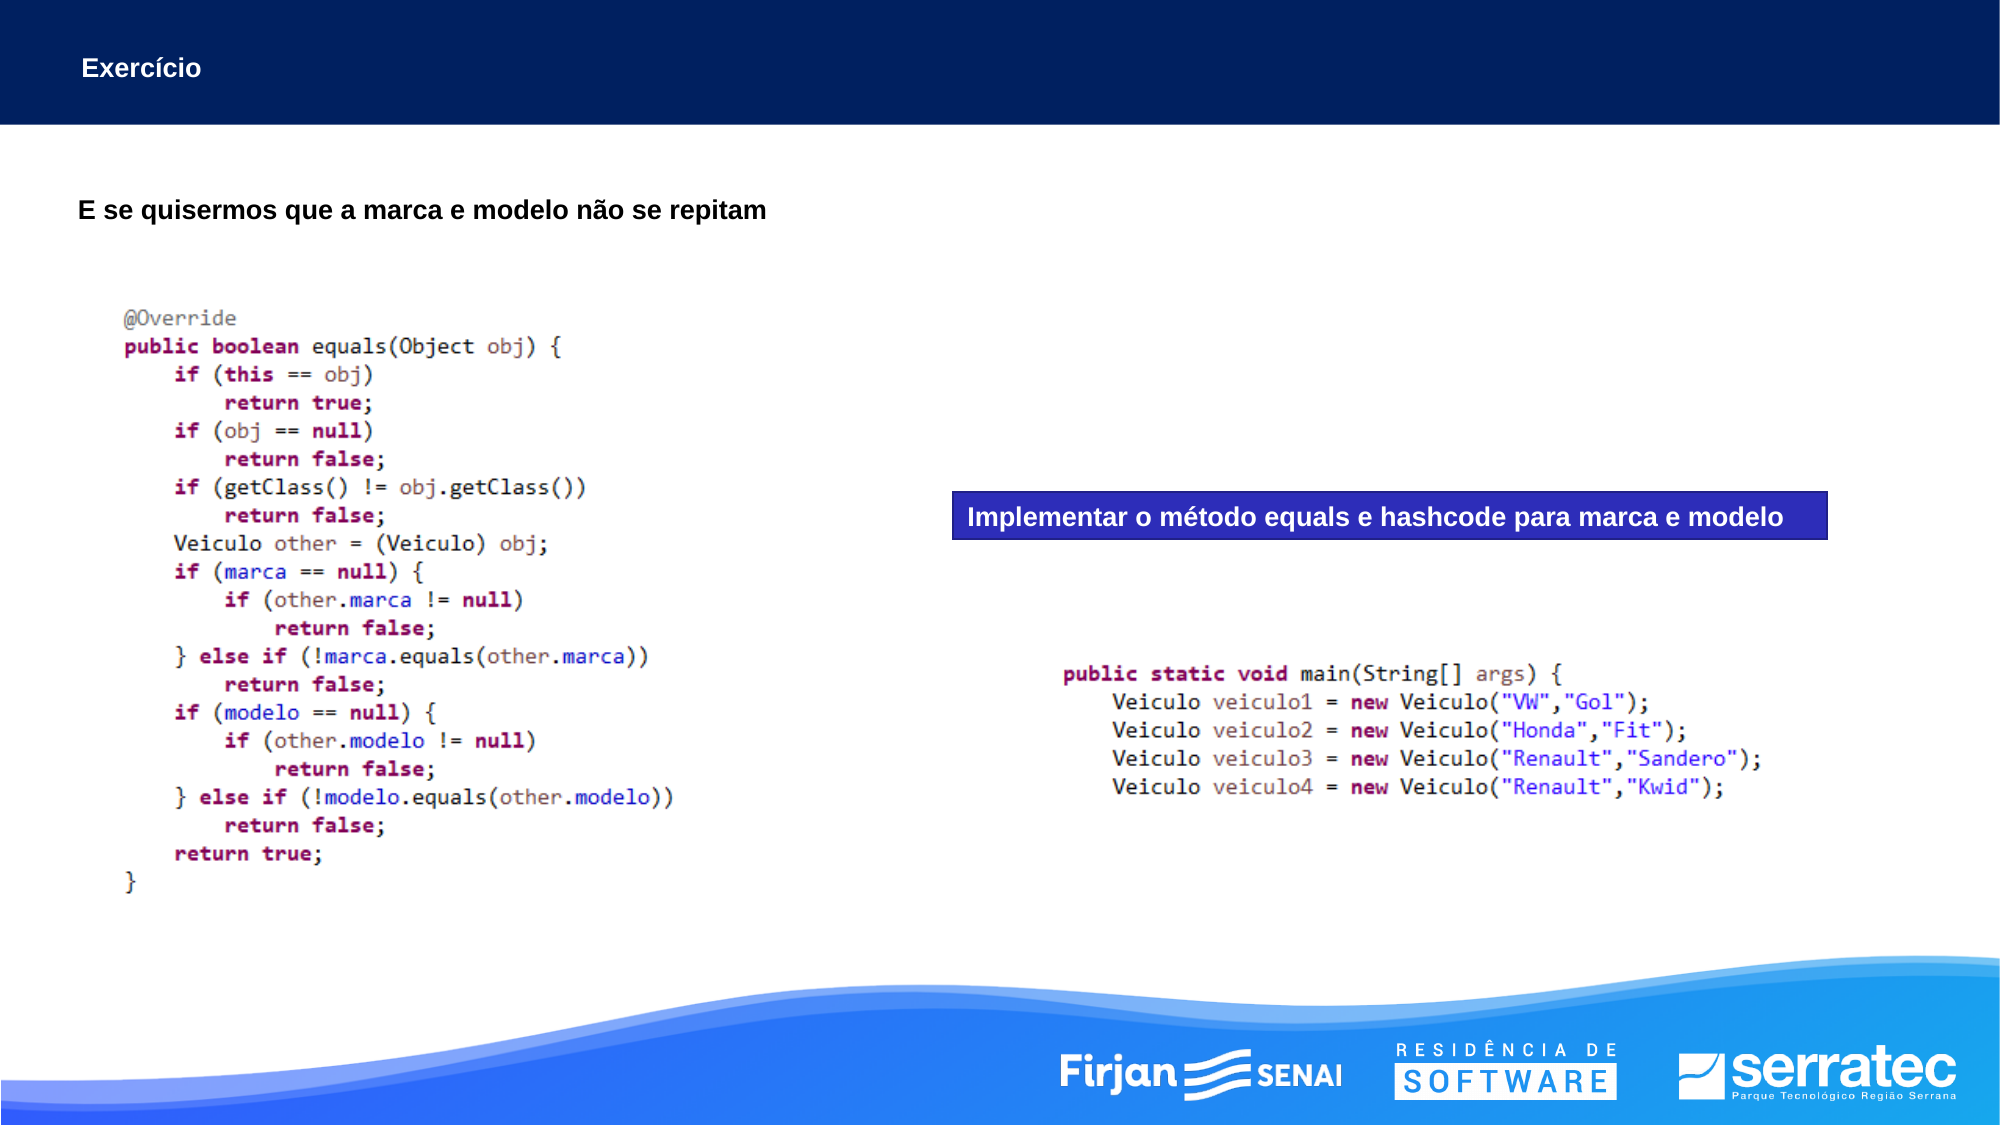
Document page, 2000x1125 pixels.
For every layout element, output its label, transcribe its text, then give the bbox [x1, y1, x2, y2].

picture [1, 943, 2000, 1125]
text_box E se quisermos que a marca e modelo não se repitam [63, 184, 1174, 233]
text_box Exercício [66, 42, 219, 91]
text_box Implementar o método equals e hashcode para marca e modelo [952, 491, 1827, 540]
picture [1035, 656, 1852, 822]
picture [89, 302, 874, 925]
